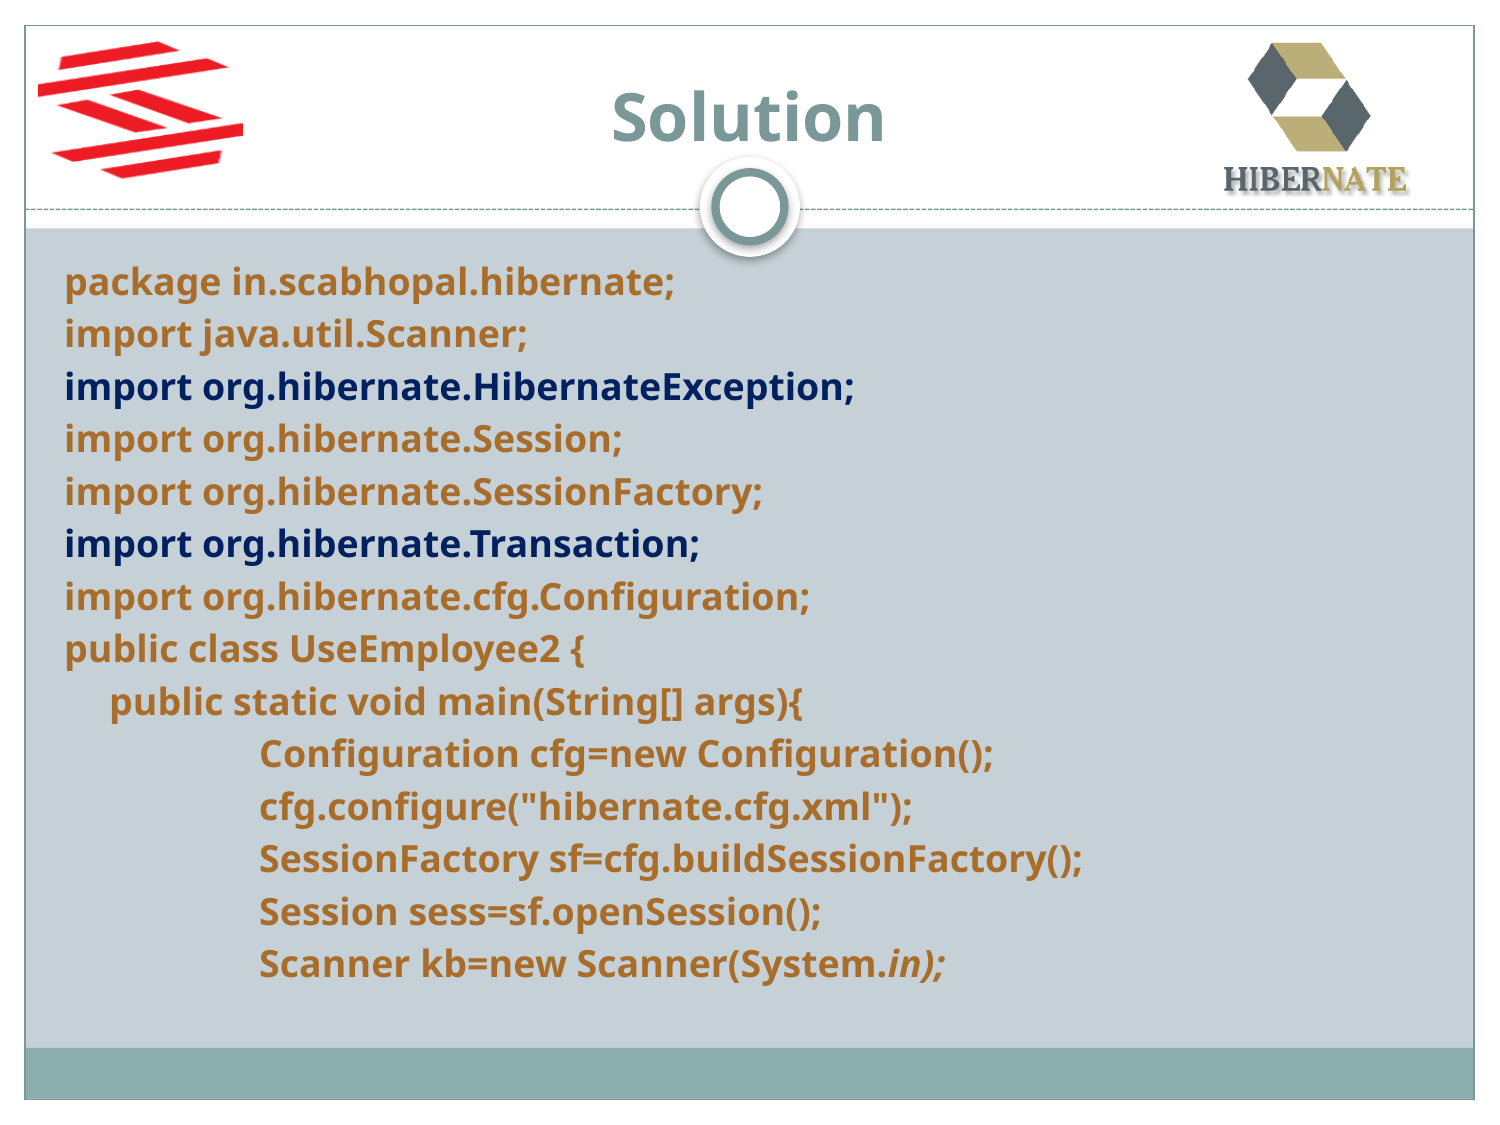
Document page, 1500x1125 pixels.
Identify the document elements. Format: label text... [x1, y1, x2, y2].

picture [37, 40, 243, 185]
list package in.scabhopal.hibernate; import java.util.Scanner; import org.hibernate.HibernateException; import org.hibernate.Session; import org.hibernate.SessionFactory; import org.hibernate.Transaction; import org.hibernate.cfg.Configuration; public class UseEmployee2 { public static void main(String[] args){ Configuration cfg=new Configuration(); cfg.configure("hibernate.cfg.xml"); SessionFactory sf=cfg.buildSessionFactory(); Session sess=sf.openSession(); Scanner kb=new Scanner(System.in); [49, 250, 1445, 1032]
picture [1223, 42, 1411, 197]
title Solution [237, 37, 1450, 162]
